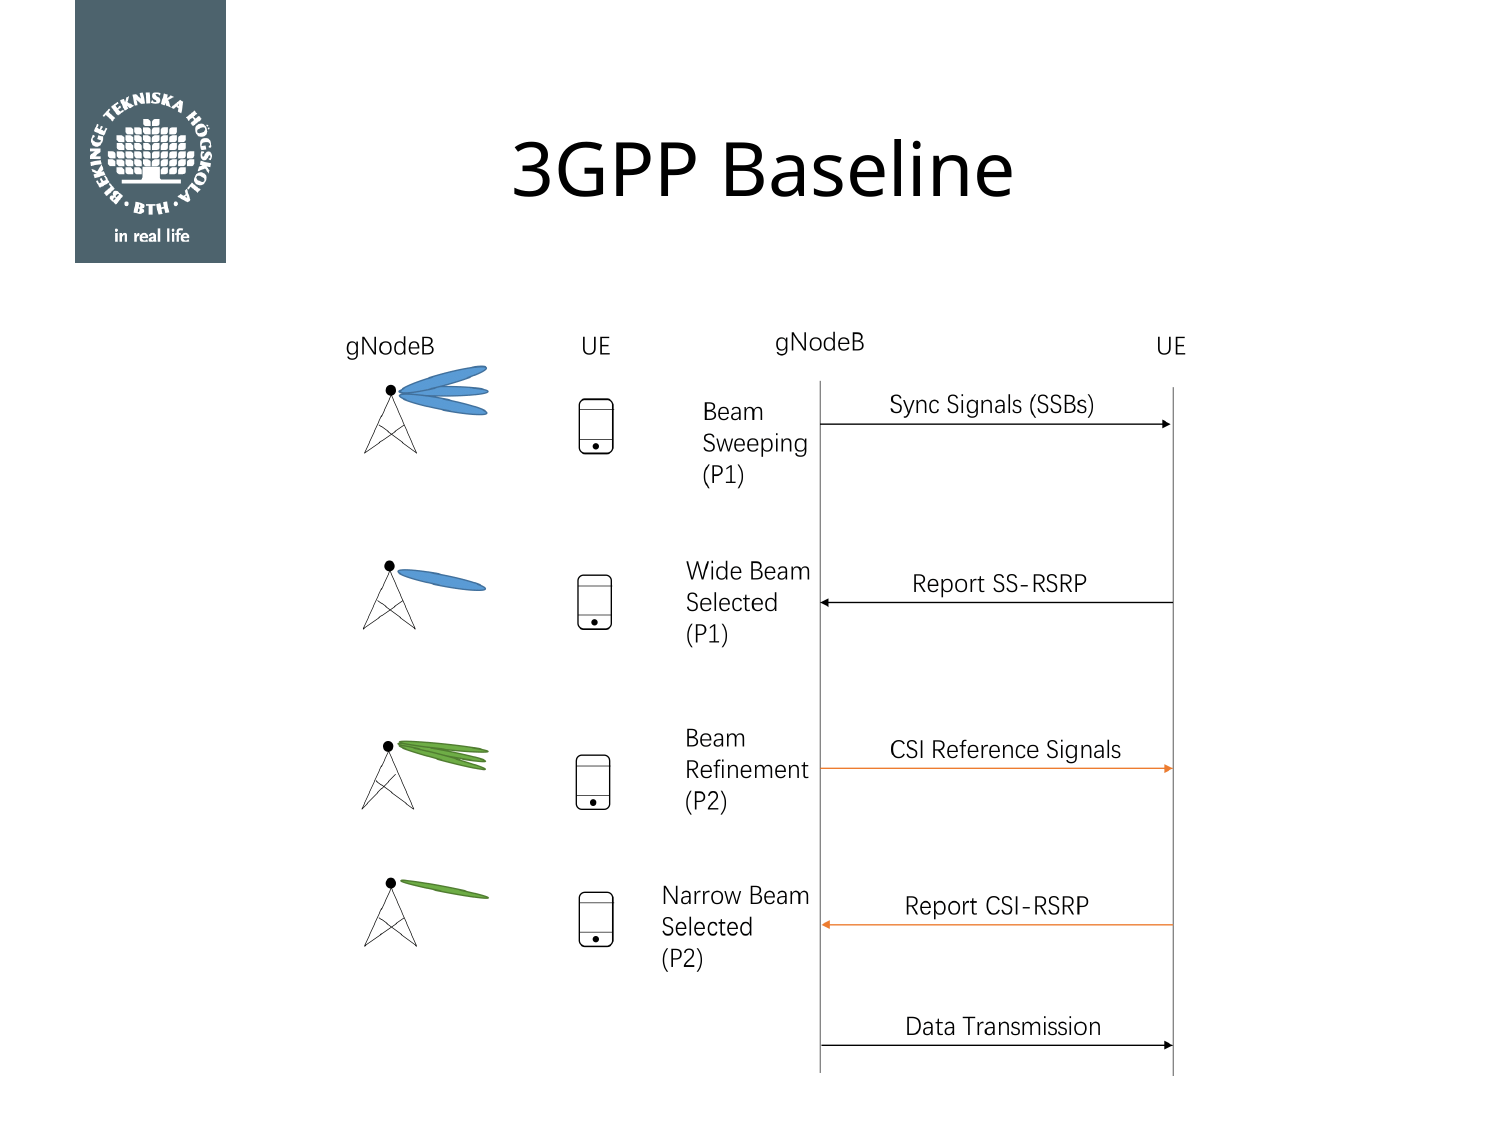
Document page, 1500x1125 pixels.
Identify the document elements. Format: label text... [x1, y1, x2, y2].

picture [75, 0, 226, 263]
title 3GPP Baseline [78, 78, 1449, 256]
picture [255, 290, 1272, 1076]
